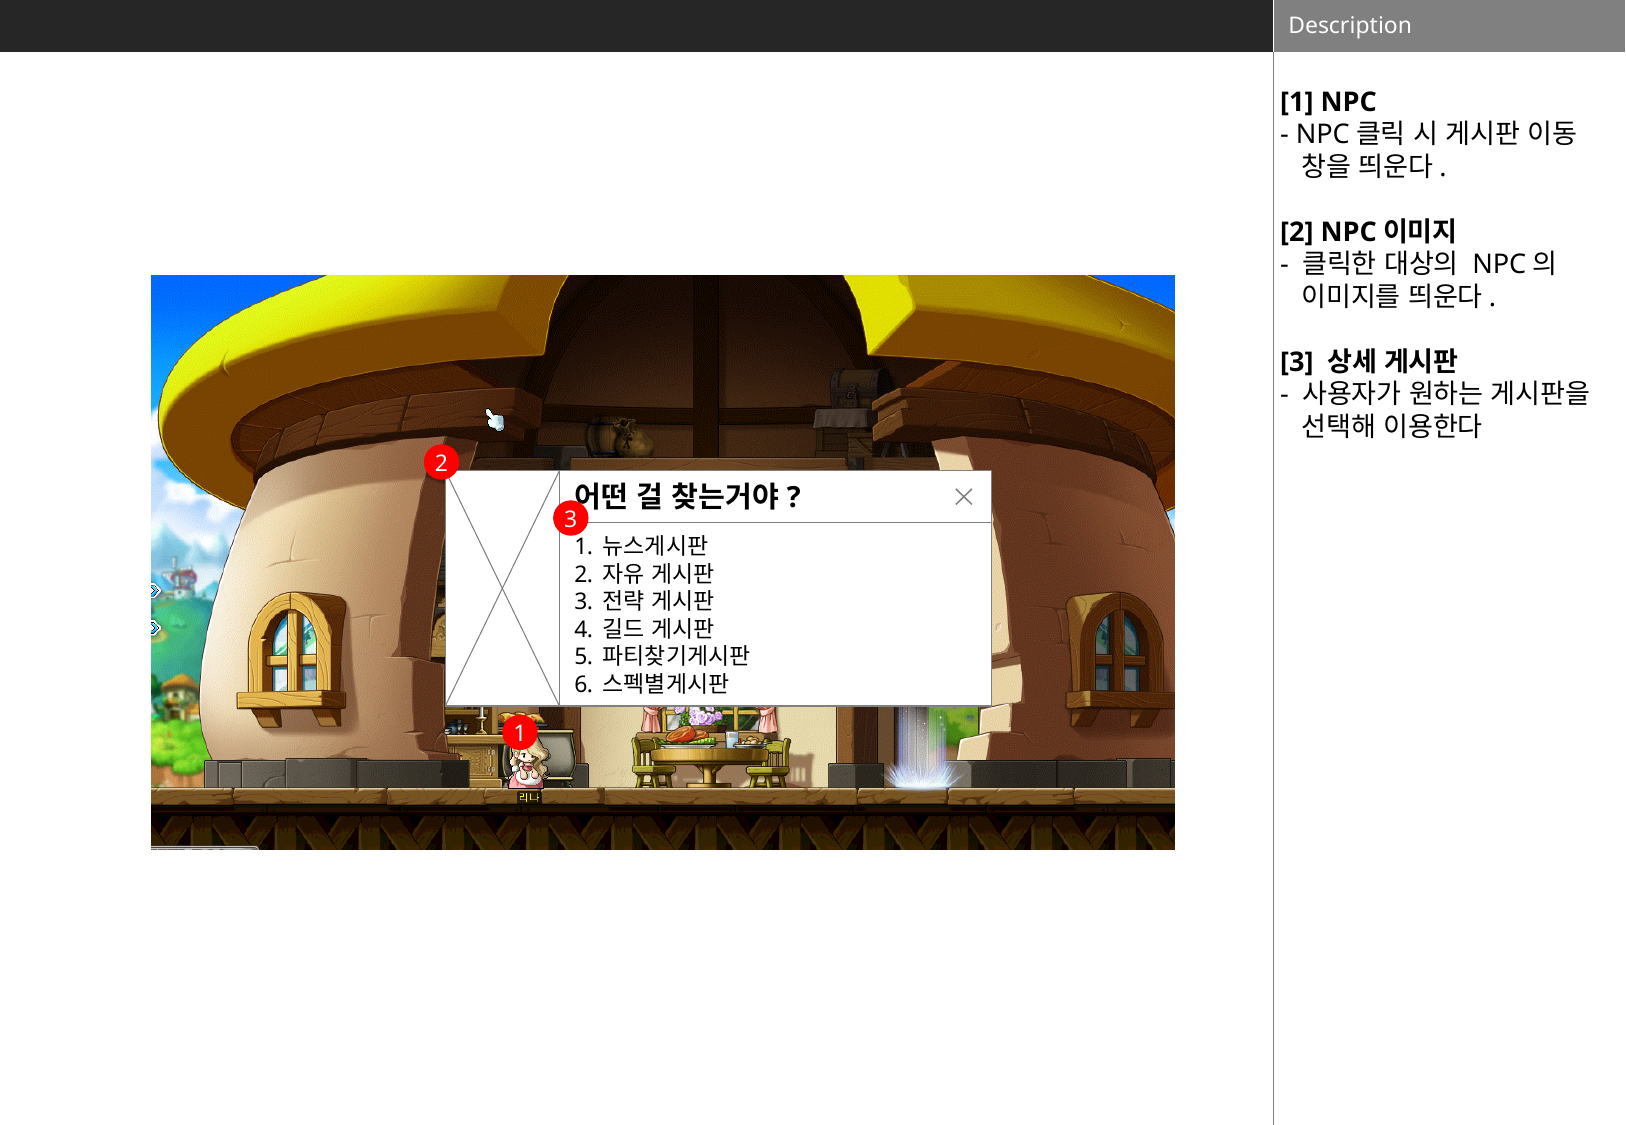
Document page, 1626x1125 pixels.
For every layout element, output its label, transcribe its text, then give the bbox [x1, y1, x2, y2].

picture [150, 275, 1176, 850]
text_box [444, 470, 992, 707]
text_box [1] NPC - NPC클릭 시 게시판 이동 창을 띄운다. [2] NPC이미지 - 클릭한 대상의 NPC의 이미지를 띄운다. [3] 상세 게시판 - 사용자가 원하는 게시판을 선택해 이용한다 [1272, 50, 1625, 1125]
